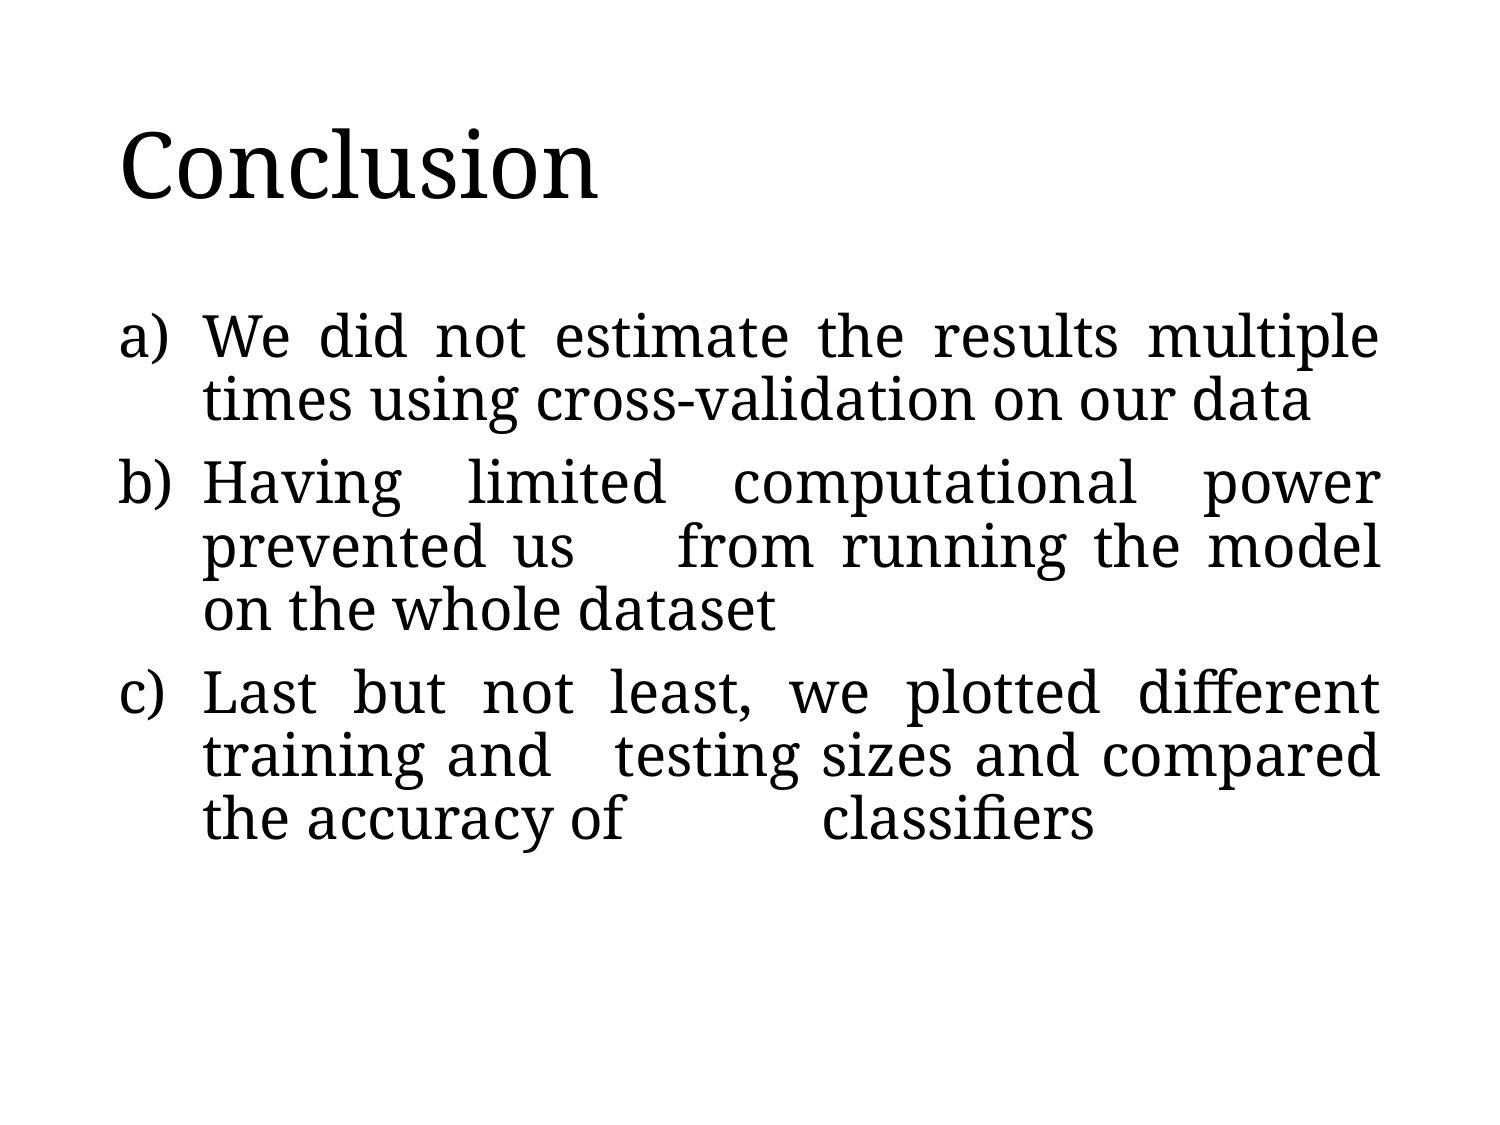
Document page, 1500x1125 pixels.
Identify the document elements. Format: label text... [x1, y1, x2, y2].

list We did not estimate the results multiple times using cross-validation on our data Having limited computational power prevented us from running the model on the whole dataset Last but not least, we plotted different training and testing sizes and compared the accuracy of classifiers [103, 299, 1397, 1014]
title Conclusion [103, 59, 1397, 278]
